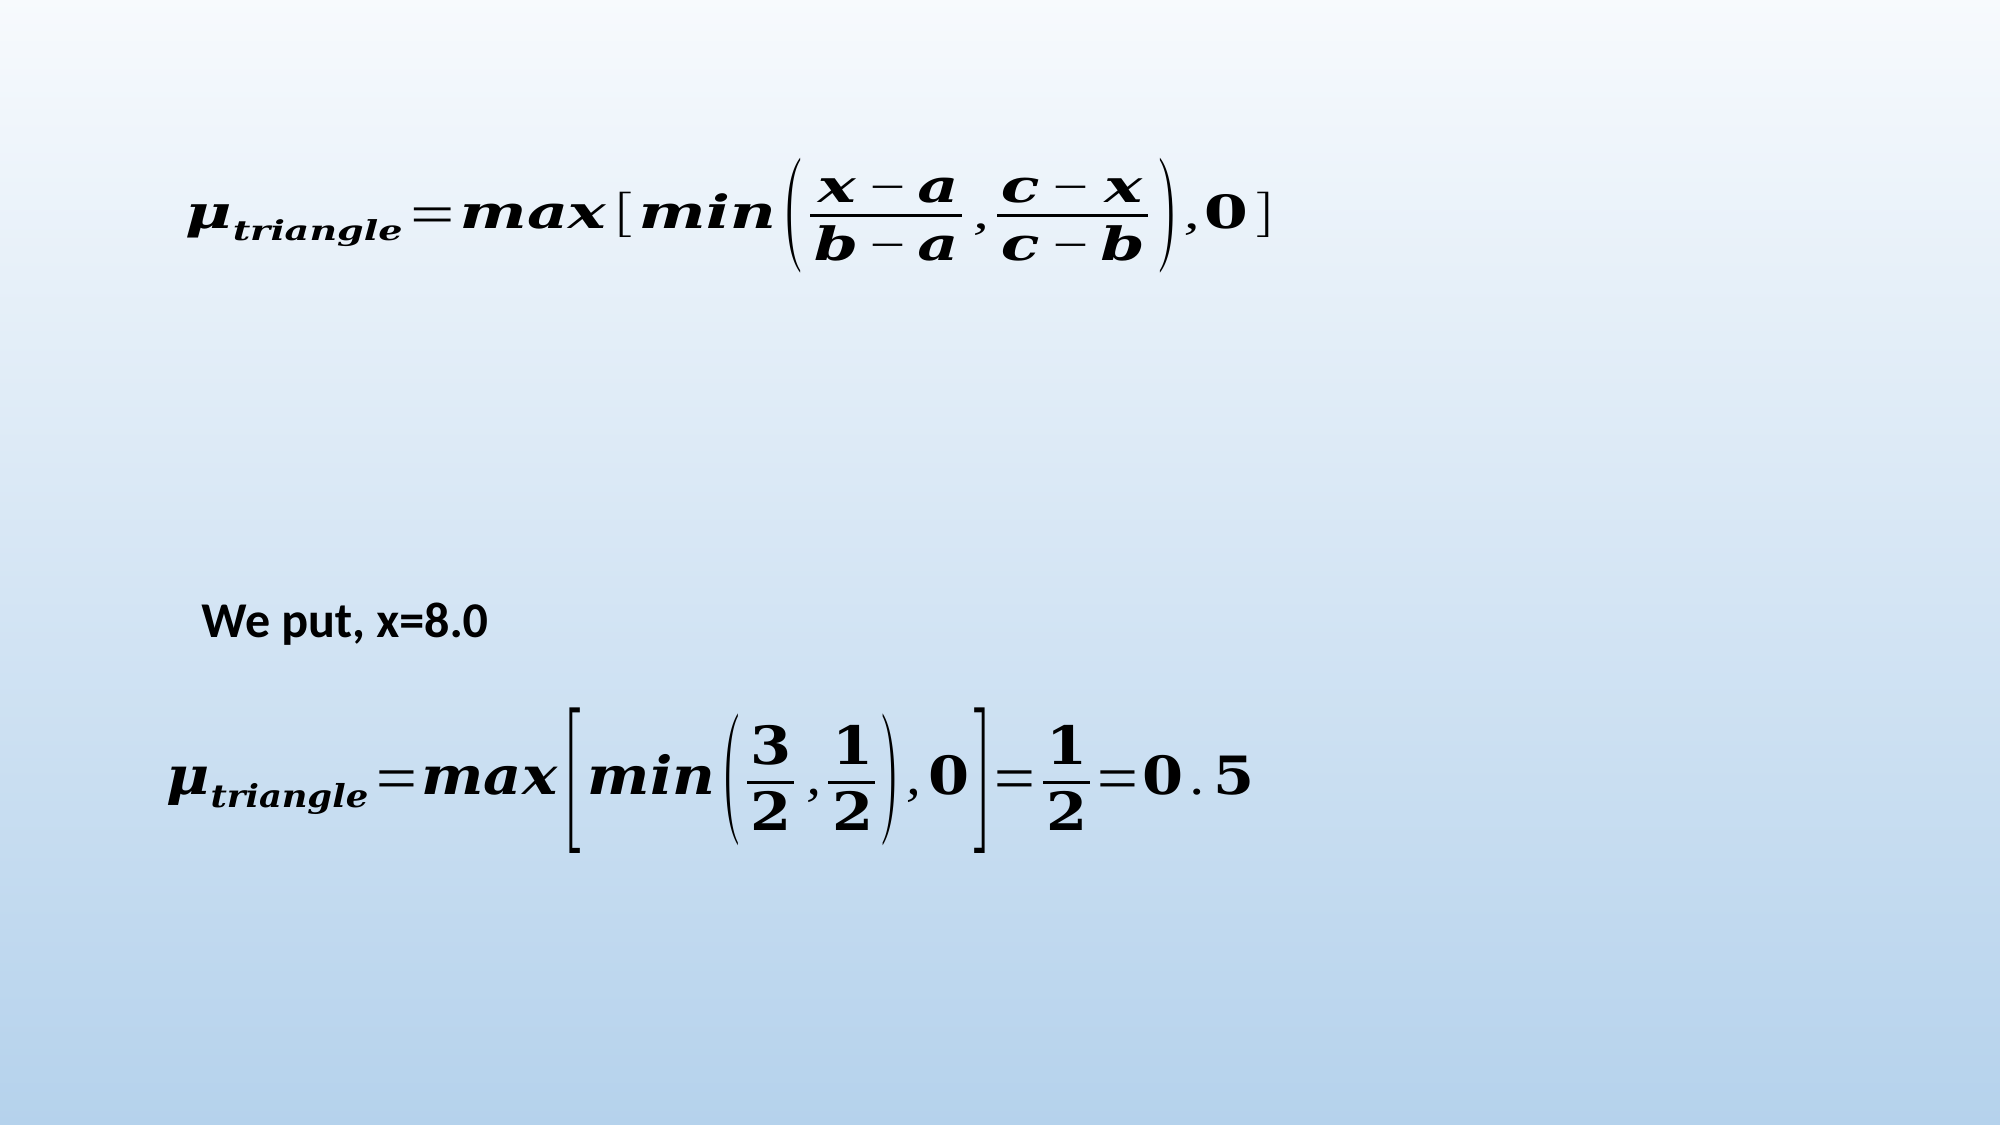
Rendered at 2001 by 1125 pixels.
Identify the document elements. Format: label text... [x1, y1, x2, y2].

text_box We put, x=8.0 [186, 579, 504, 655]
